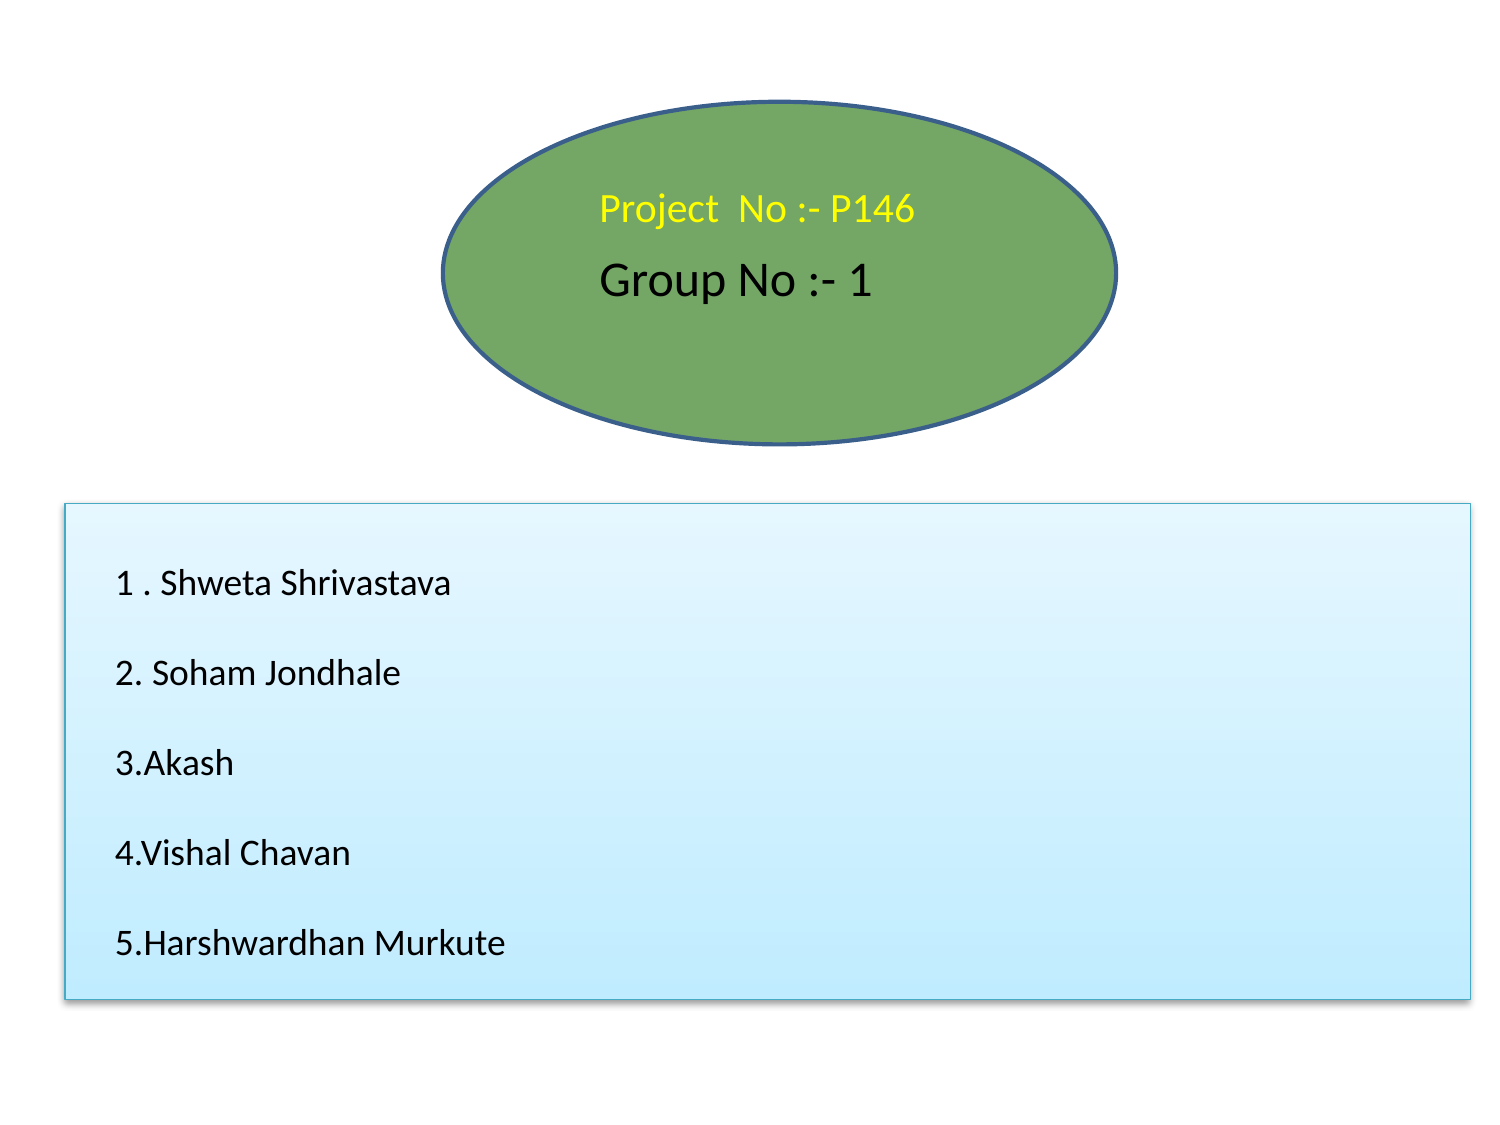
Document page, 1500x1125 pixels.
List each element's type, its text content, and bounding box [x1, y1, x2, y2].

text_box 1 . Shweta Shrivastava 2. Soham Jondhale 3.Akash 4.Vishal Chavan 5.Harshwardhan Murkute [100, 550, 1022, 971]
text_box [64, 503, 1471, 1000]
text_box Group No :- 1 [584, 239, 963, 314]
text_box Project No :- P146 [584, 173, 975, 239]
text_box [440, 99, 1119, 447]
